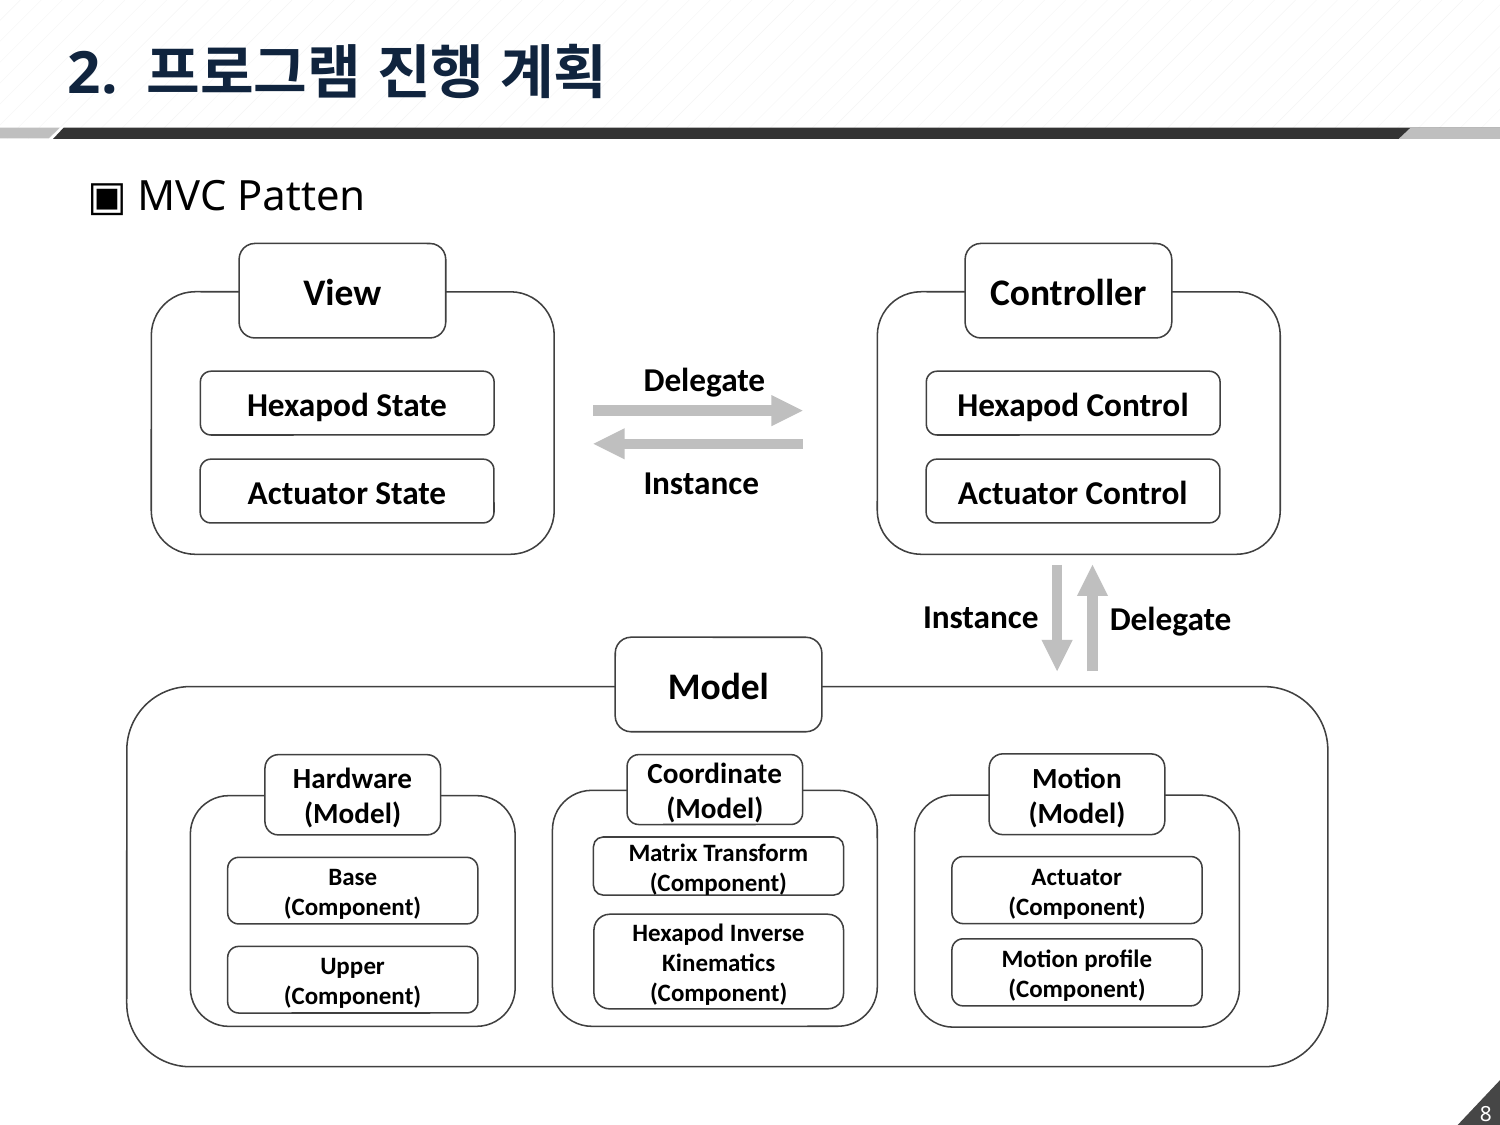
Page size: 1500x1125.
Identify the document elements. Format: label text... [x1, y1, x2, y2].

text_box 2. 프로그램 진행 계획 [53, 27, 1471, 113]
text_box Instance [908, 587, 1057, 643]
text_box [552, 754, 878, 1027]
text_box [190, 754, 516, 1027]
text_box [151, 243, 555, 555]
text_box Instance [628, 453, 783, 509]
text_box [877, 243, 1281, 555]
text_box Instance [1058, 587, 1062, 643]
text_box ▣ MVC Patten [72, 160, 381, 226]
text_box Delegate [1094, 590, 1249, 645]
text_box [914, 753, 1240, 1028]
text_box Delegate [628, 350, 783, 406]
text_box Model [614, 636, 823, 733]
text_box [125, 685, 1329, 1068]
